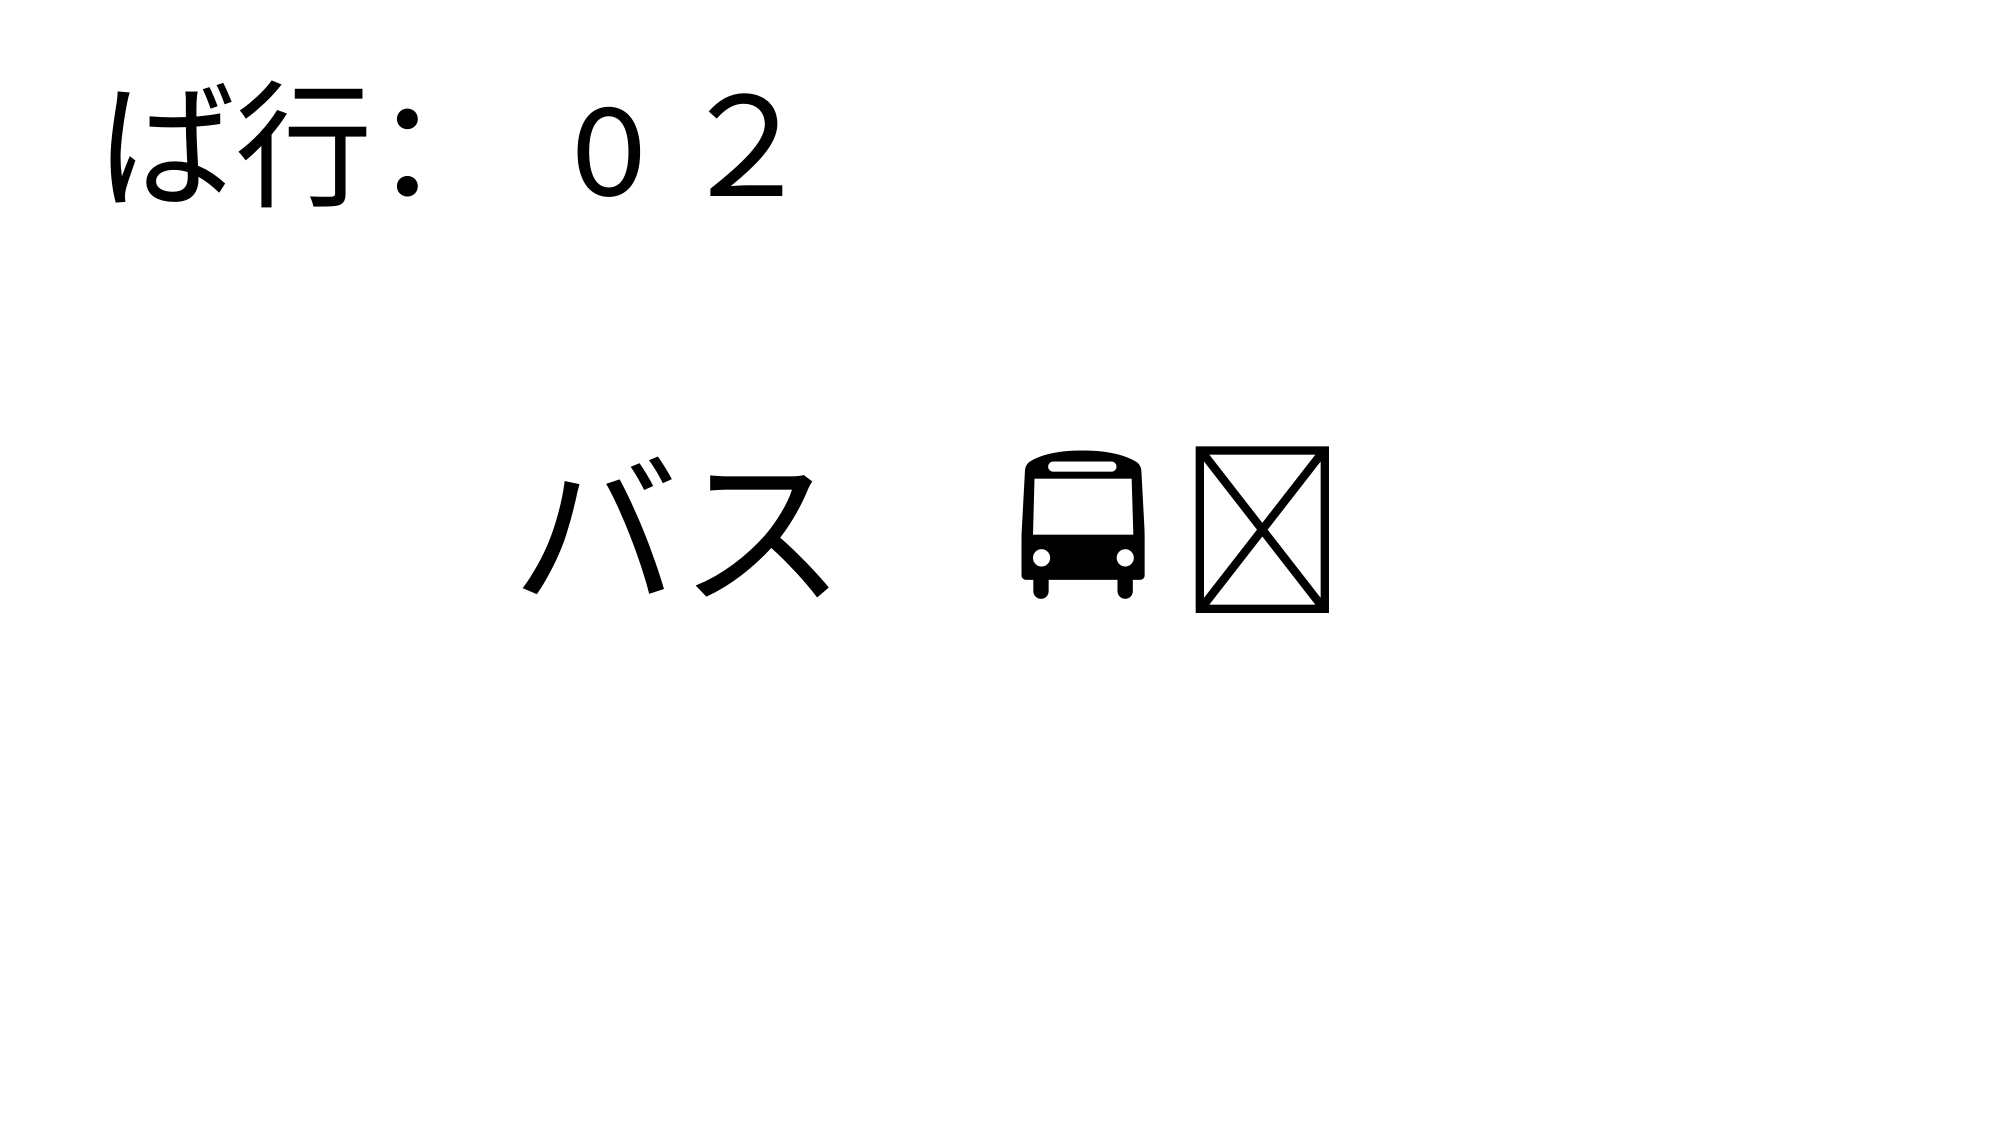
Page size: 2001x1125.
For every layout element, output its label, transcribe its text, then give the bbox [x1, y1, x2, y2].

title バス 🚌 🚍 [137, 428, 1863, 652]
text_box ば行： 0２ [79, 77, 834, 228]
